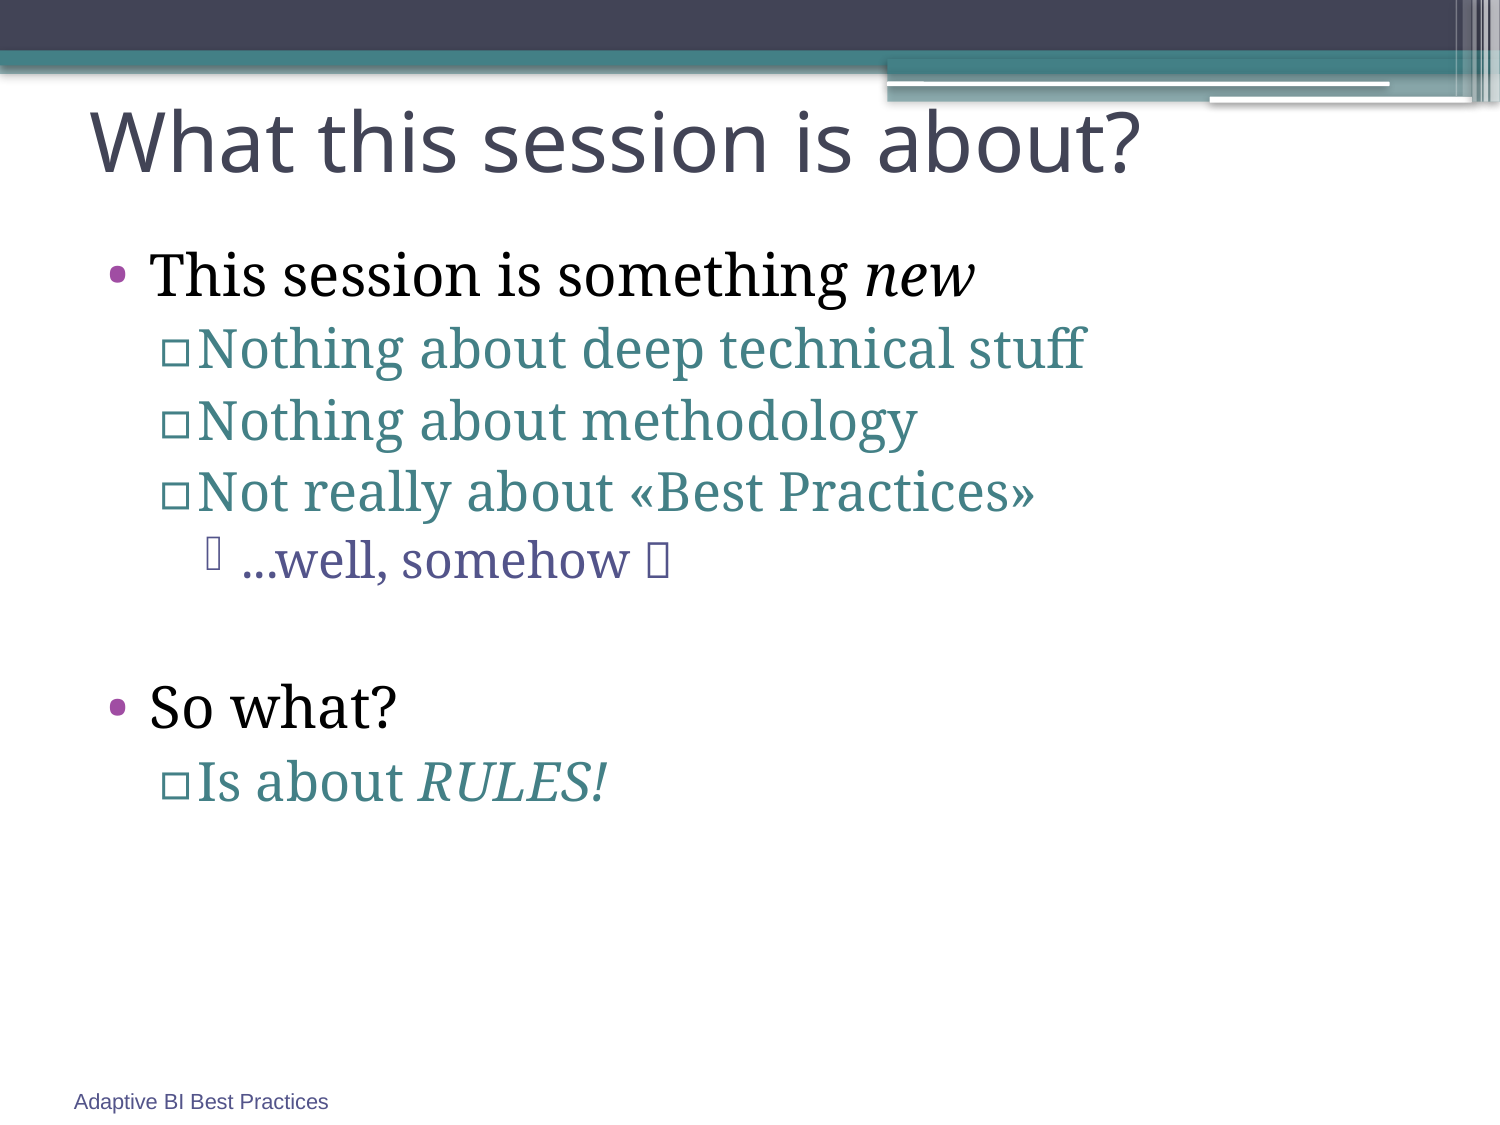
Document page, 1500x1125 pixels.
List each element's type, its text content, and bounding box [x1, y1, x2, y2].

list This session is something new Nothing about deep technical stuff Nothing about methodology Not really about «Best Practices» ...well, somehow  So what? Is about RULES! [75, 230, 1425, 1079]
title What this session is about? [75, 51, 1425, 227]
